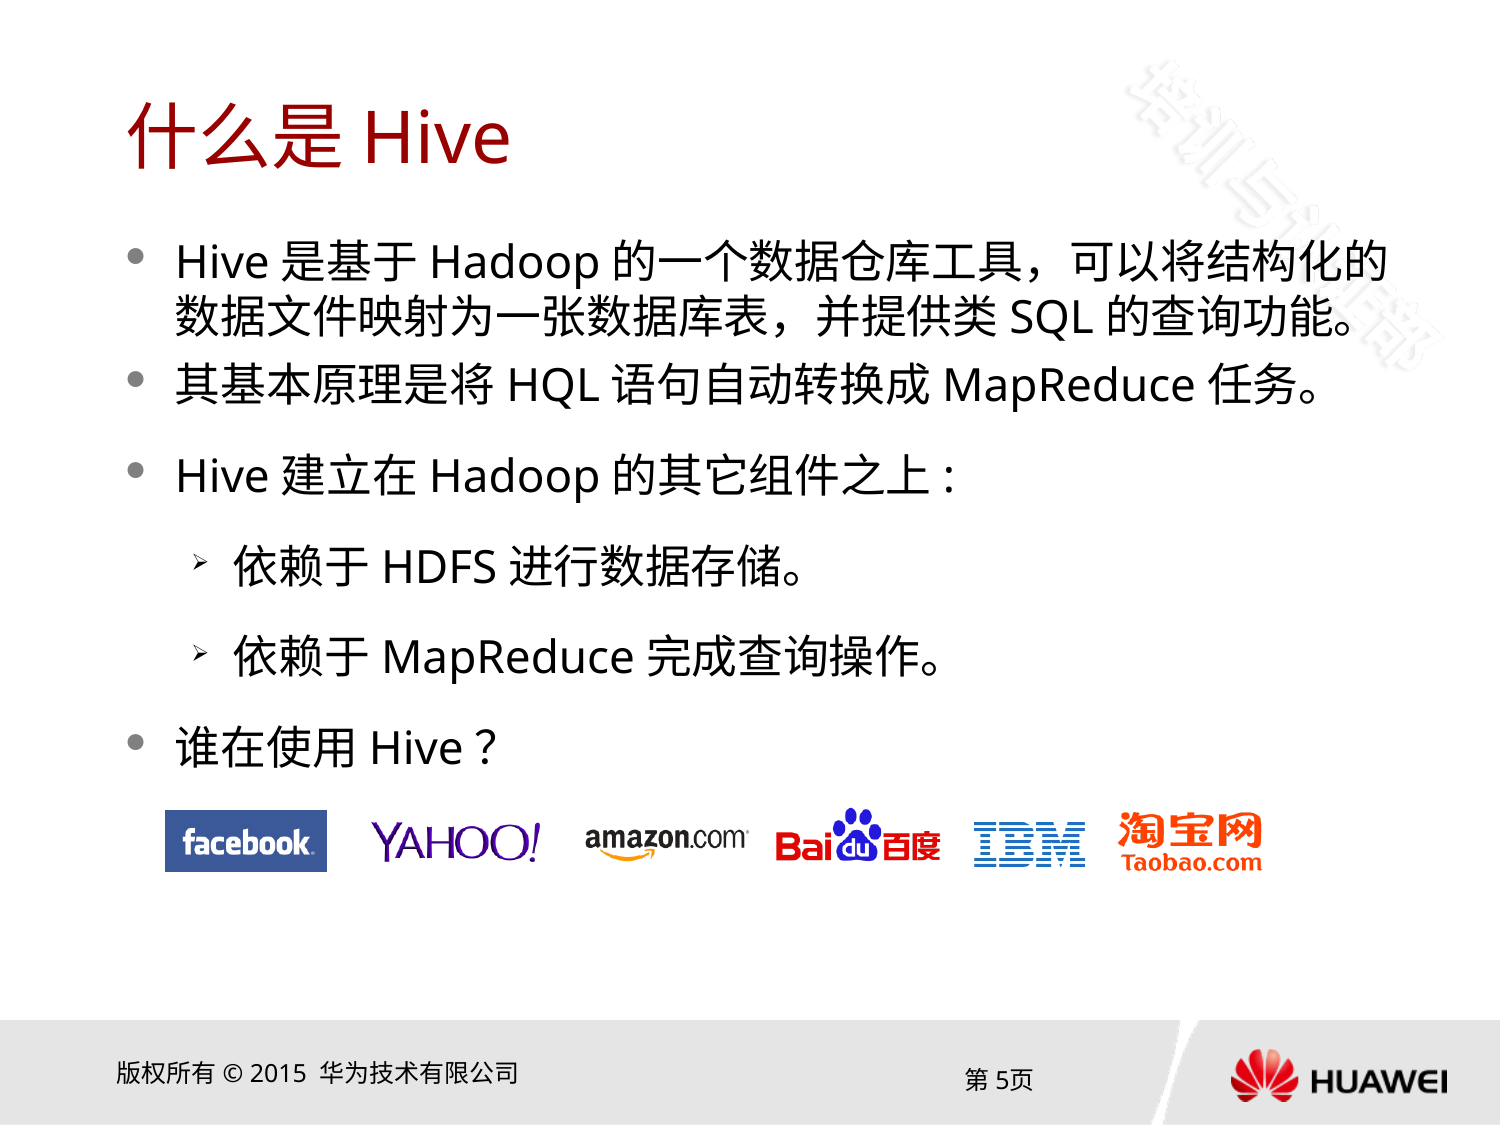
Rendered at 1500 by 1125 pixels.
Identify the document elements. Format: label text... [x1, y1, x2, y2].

list Hive是基于Hadoop的一个数据仓库工具，可以将结构化的数据文件映射为一张数据库表，并提供类SQL的查询功能。 其基本原理是将HQL语句自动转换成MapReduce任务。 Hive建立在Hadoop的其它组件之上: 依赖于HDFS进行数据存储。 依赖于MapReduce完成查询操作。 谁在使用Hive？ [111, 225, 1412, 965]
picture [1068, 0, 1500, 428]
title 什么是Hive [111, 63, 1378, 207]
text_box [165, 804, 1264, 872]
picture [0, 1020, 1500, 1125]
